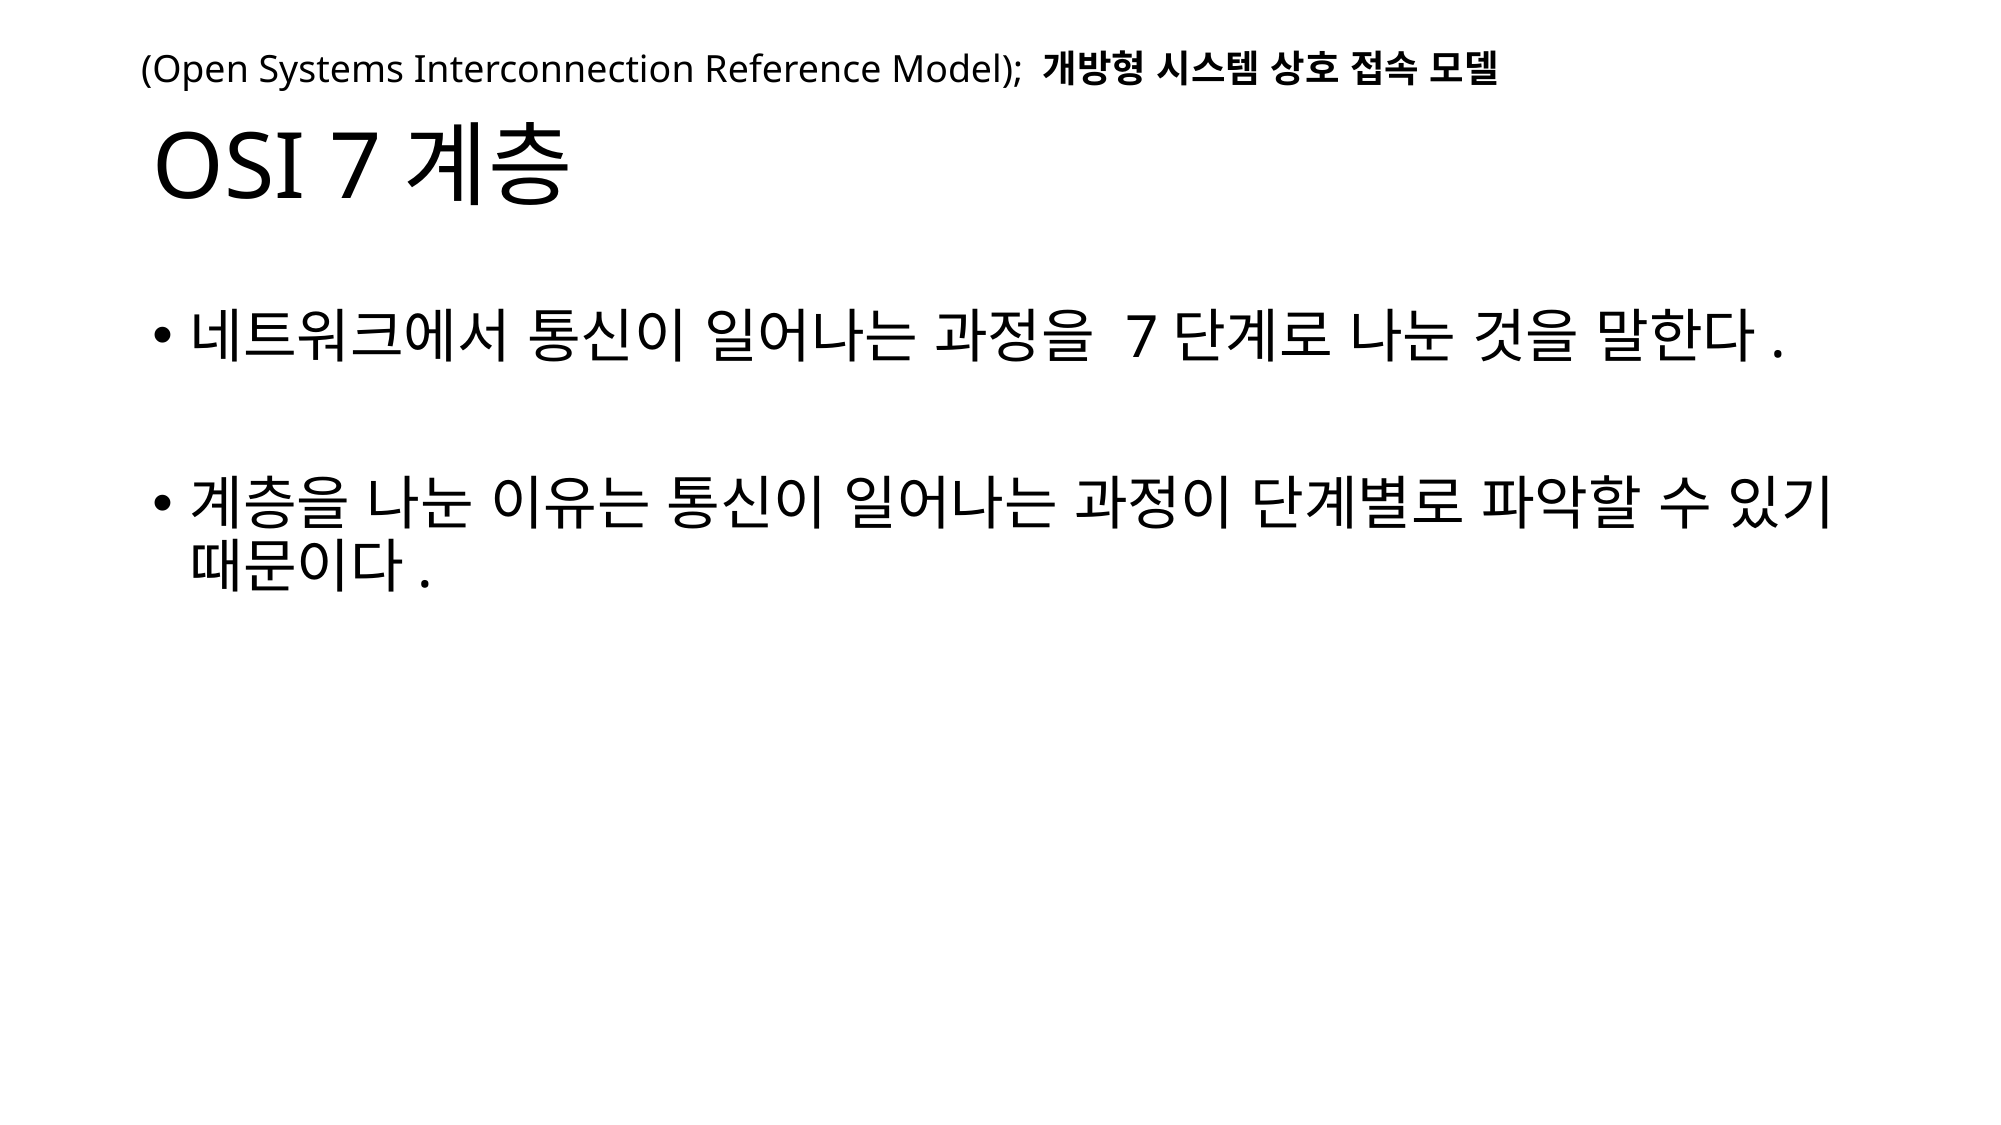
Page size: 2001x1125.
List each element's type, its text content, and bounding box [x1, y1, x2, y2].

list 네트워크에서 통신이 일어나는 과정을 7단계로 나눈 것을 말한다. 계층을 나눈 이유는 통신이 일어나는 과정이 단계별로 파악할 수 있기 때문이다. [137, 299, 1863, 1014]
text_box (Open Systems Interconnection Reference Model); 개방형 시스템 상호 접속 모델 [126, 37, 1565, 98]
title OSI 7계층 [137, 59, 1863, 278]
